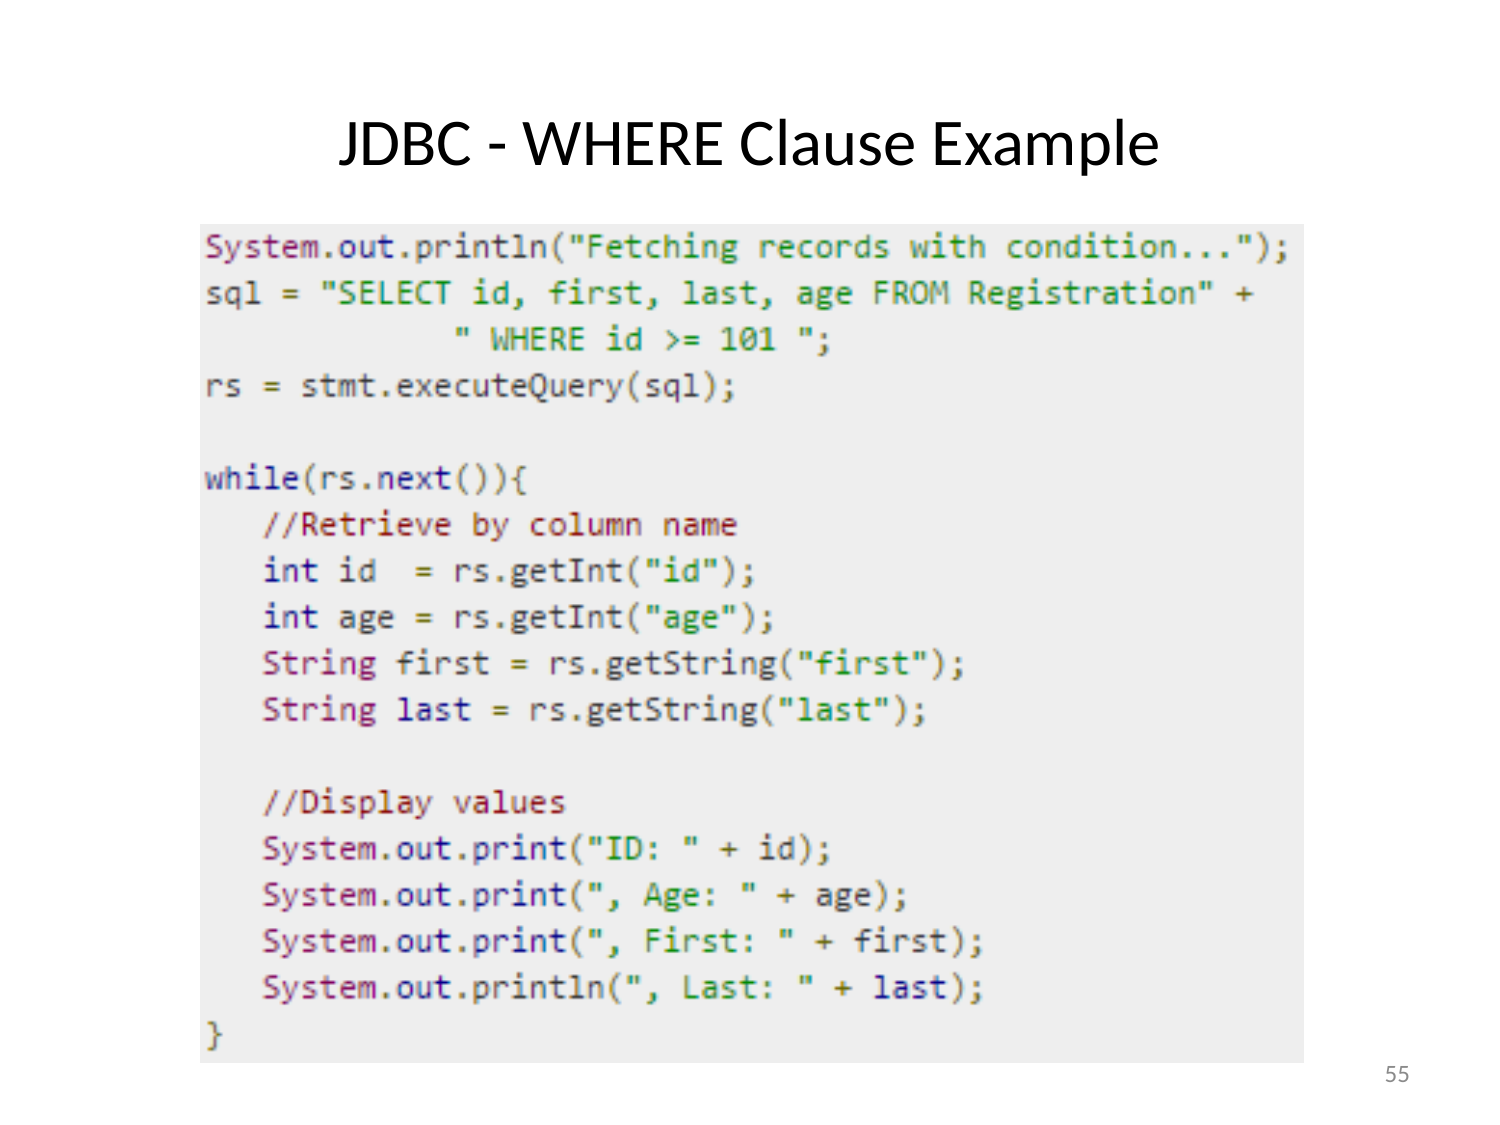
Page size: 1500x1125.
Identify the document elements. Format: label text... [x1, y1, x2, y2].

title JDBC - WHERE Clause Example [75, 45, 1425, 233]
slide_number 55 [1074, 1042, 1425, 1103]
picture [199, 224, 1304, 1063]
